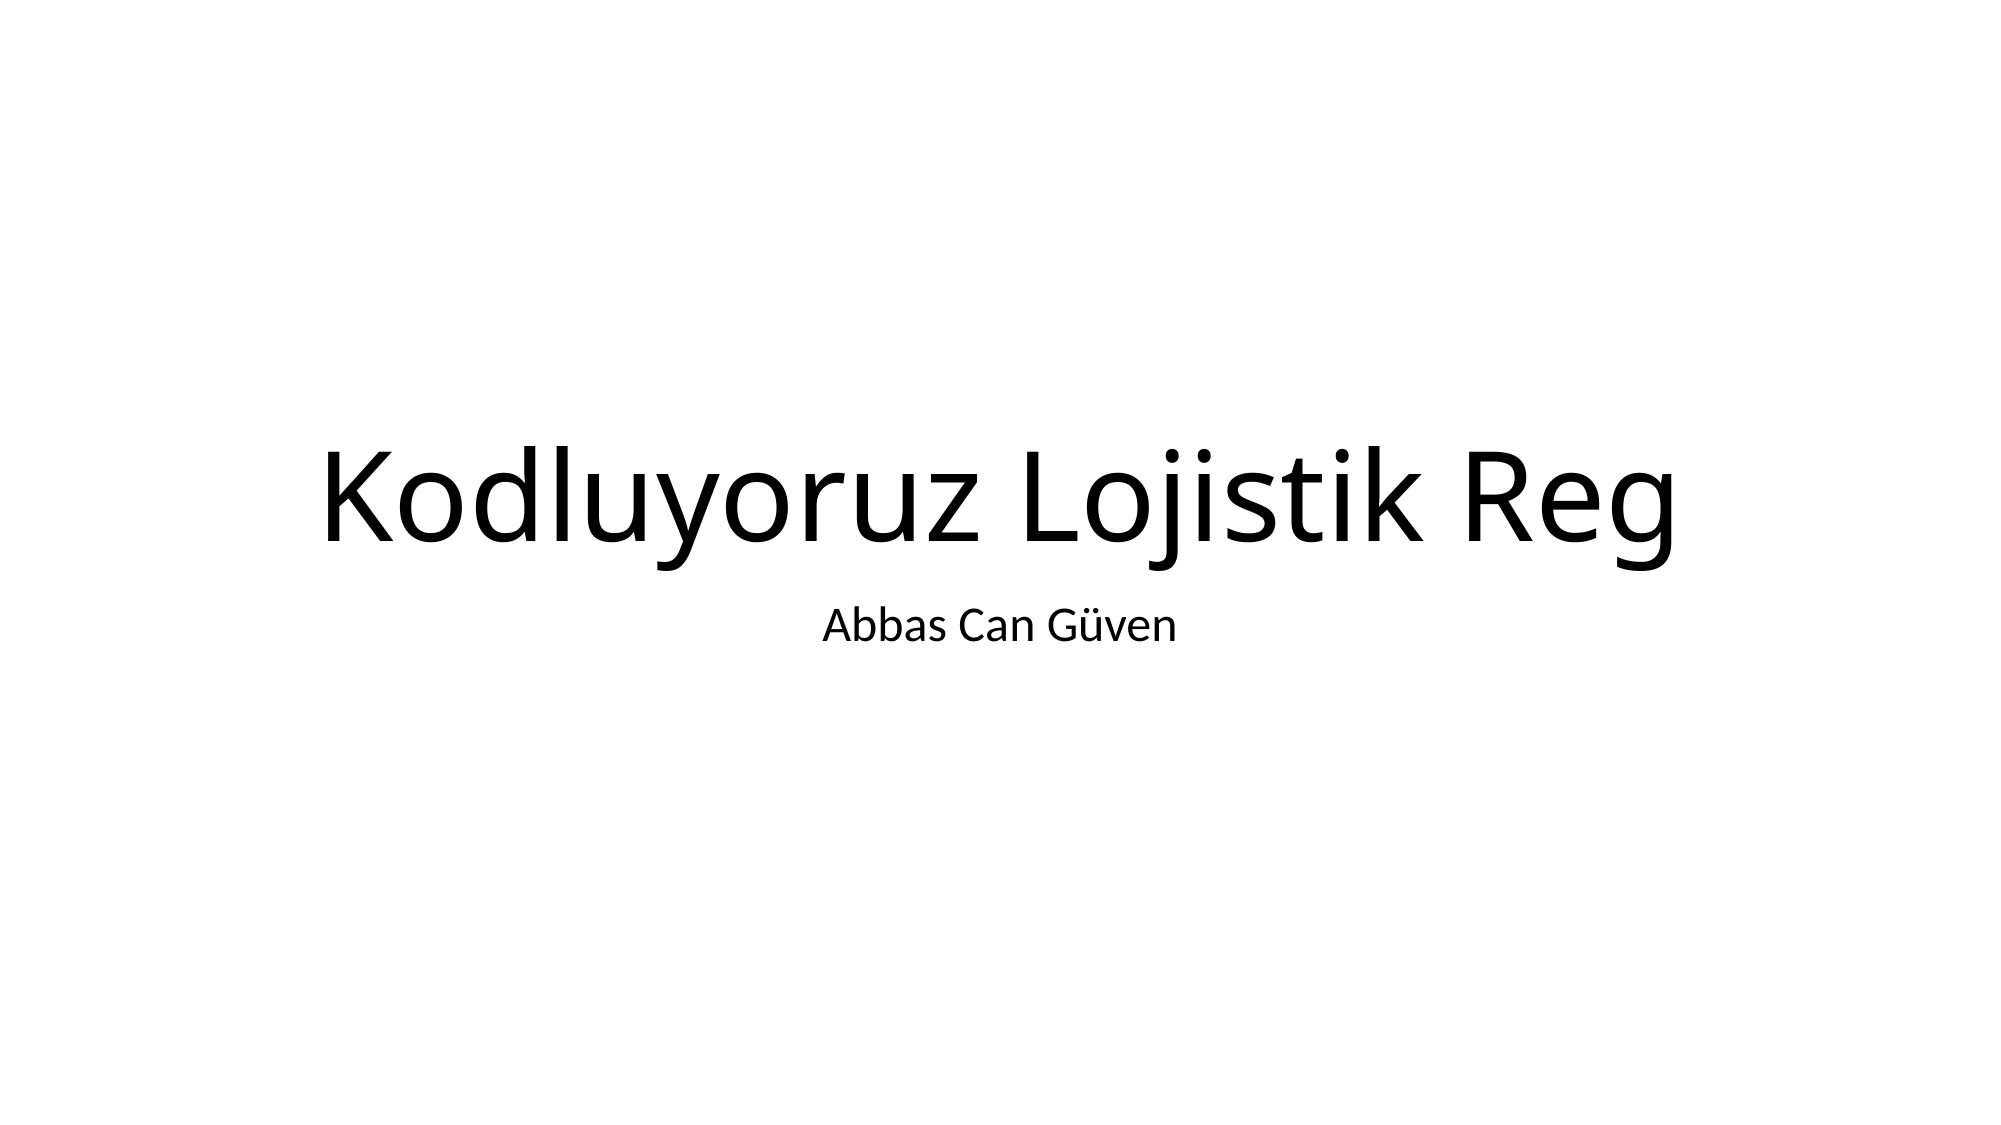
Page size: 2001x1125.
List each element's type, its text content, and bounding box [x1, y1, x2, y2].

title Kodluyoruz Lojistik Reg [249, 184, 1750, 576]
subtitle Abbas Can Güven [249, 590, 1750, 863]
